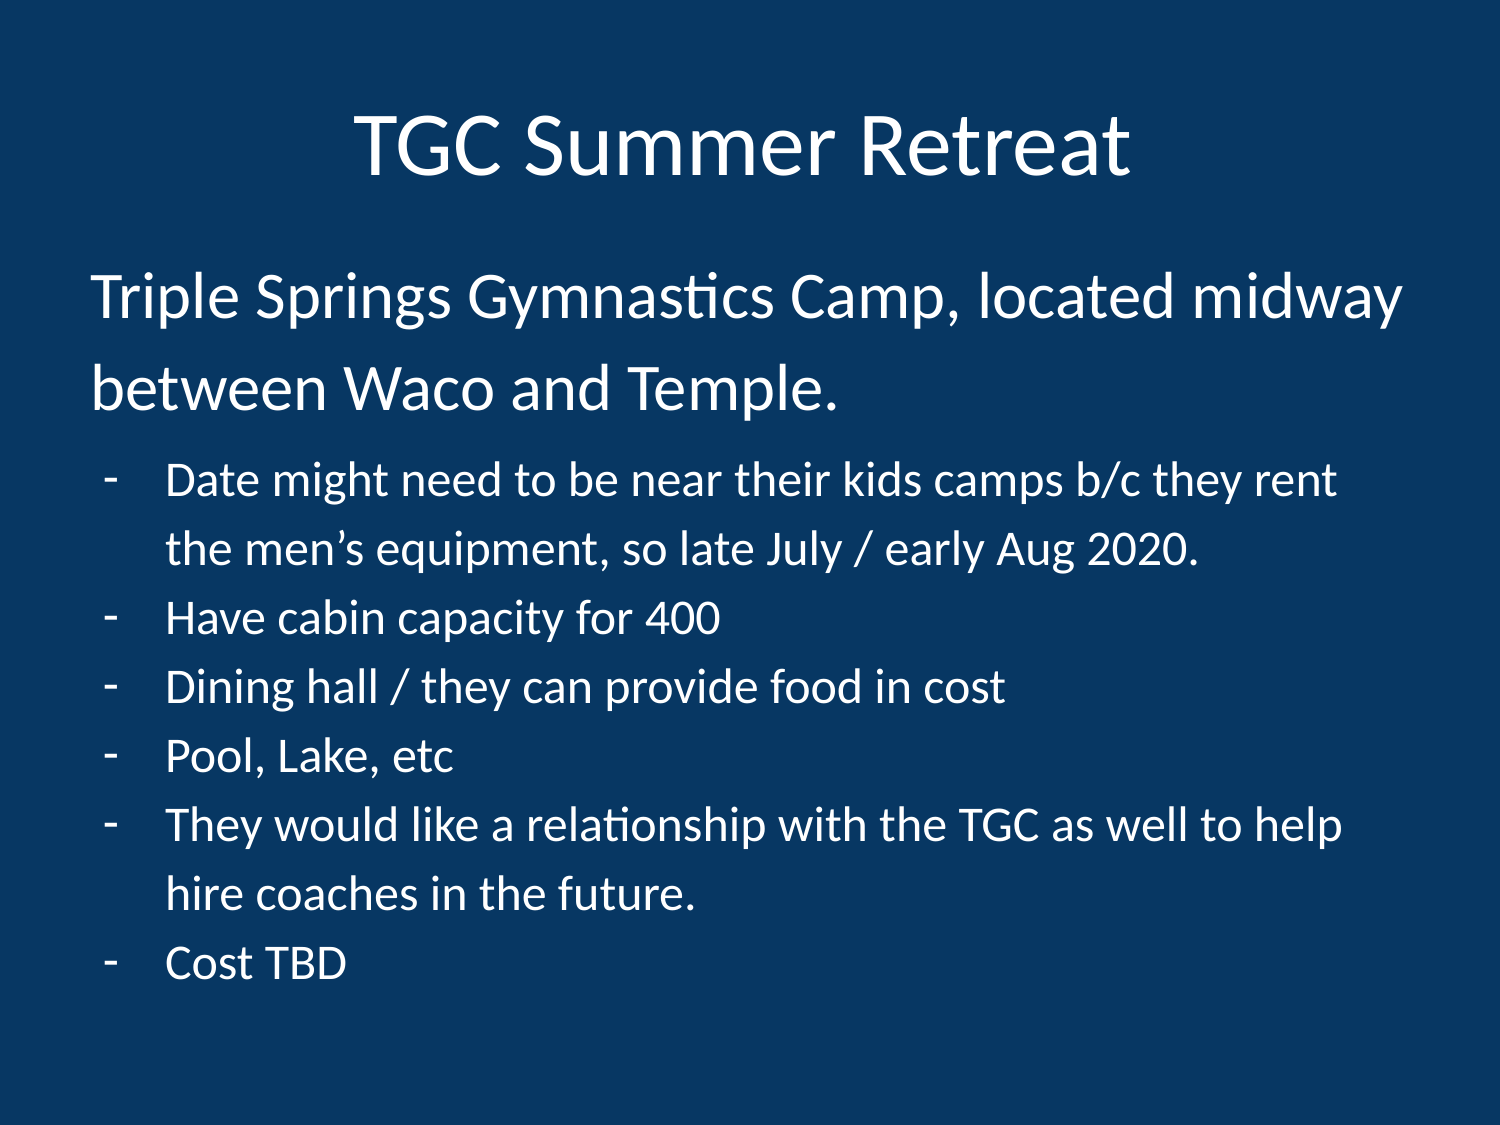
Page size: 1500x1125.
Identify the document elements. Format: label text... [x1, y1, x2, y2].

list Triple Springs Gymnastics Camp, located midway between Waco and Temple. Date might need to be near their kids camps b/c they rent the men’s equipment, so late July / early Aug 2020. Have cabin capacity for 400 Dining hall / they can provide food in cost Pool, Lake, etc They would like a relationship with the TGC as well to help hire coaches in the future. Cost TBD [75, 232, 1425, 1028]
title TGC Summer Retreat [68, 45, 1419, 233]
